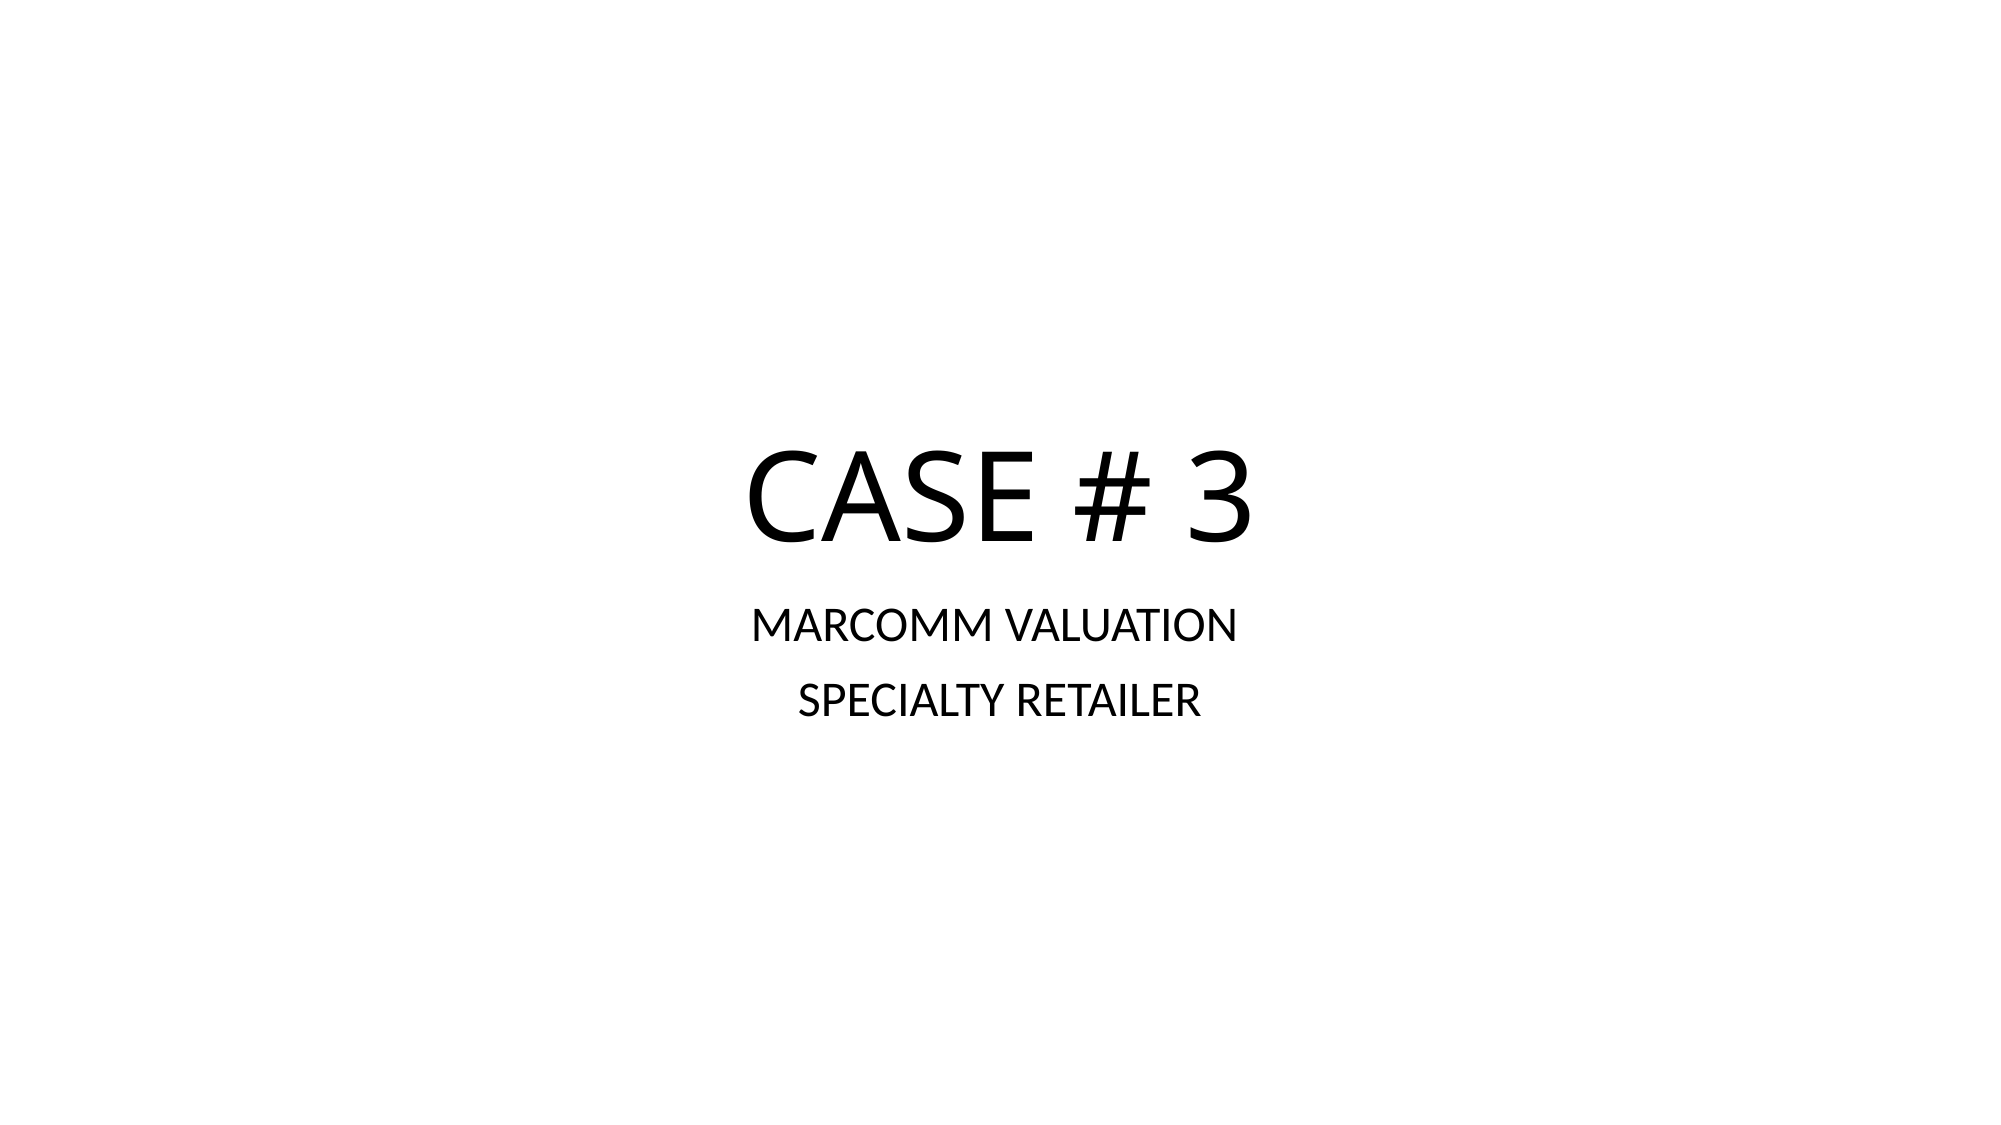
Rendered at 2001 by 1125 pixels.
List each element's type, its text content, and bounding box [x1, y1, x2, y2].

title CASE # 3 [249, 184, 1750, 576]
subtitle MARCOMM VALUATION SPECIALTY RETAILER [249, 590, 1750, 863]
